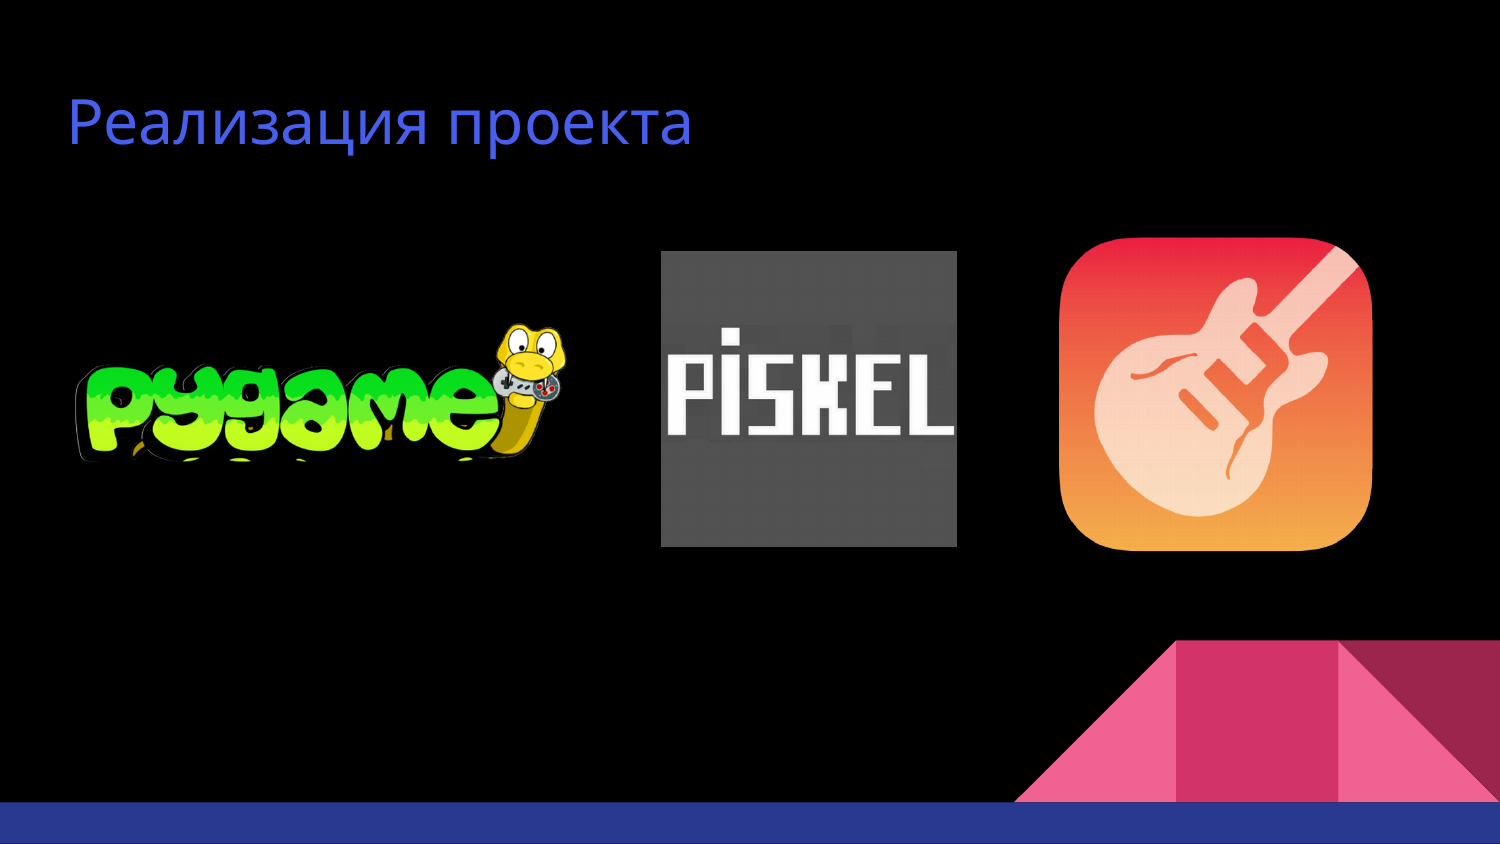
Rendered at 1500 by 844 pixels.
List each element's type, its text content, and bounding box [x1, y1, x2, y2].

picture [661, 251, 957, 547]
picture [72, 318, 577, 519]
picture [1041, 224, 1390, 573]
title Реализация проекта [51, 67, 1449, 167]
